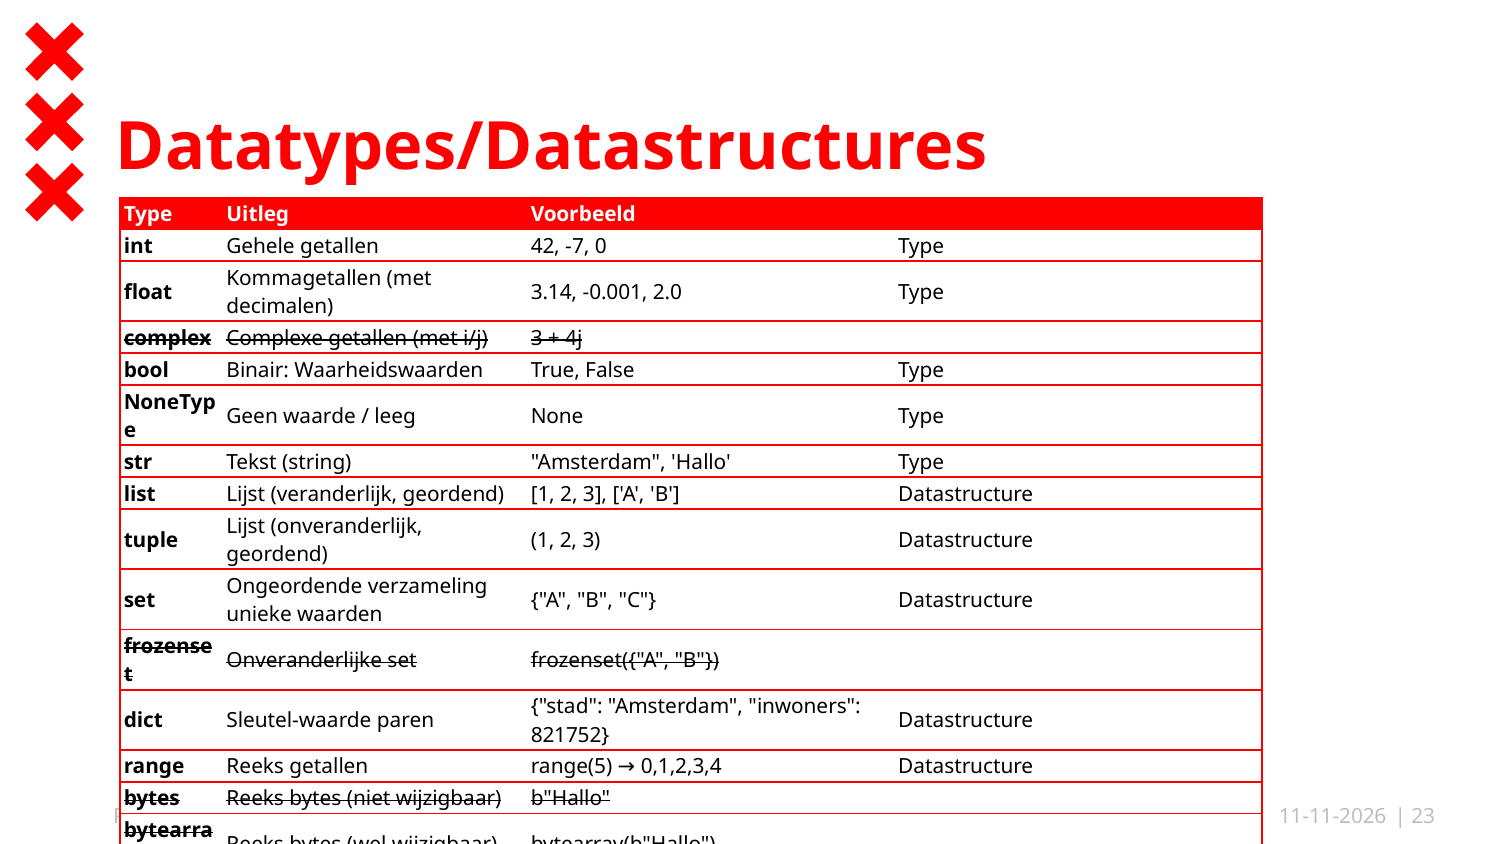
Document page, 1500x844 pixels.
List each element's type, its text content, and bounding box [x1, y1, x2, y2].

table_cell range [121, 751, 223, 781]
table_cell Reeks bytes (niet wijzigbaar) [223, 783, 527, 813]
table_cell [895, 322, 1261, 352]
table_cell 3.14, -0.001, 2.0 [527, 262, 895, 320]
table_cell Gehele getallen [223, 230, 527, 260]
table_cell NoneType [121, 386, 223, 444]
table_cell Type [895, 230, 1261, 260]
table_cell Reeks getallen [223, 751, 527, 781]
table_header Uitleg [223, 198, 527, 228]
table_cell [895, 630, 1261, 689]
table_cell Sleutel-waarde paren [223, 691, 527, 749]
table_cell Ongeordende verzameling unieke waarden [223, 570, 527, 629]
table_cell Kommagetallen (met decimalen) [223, 262, 527, 320]
table_cell bool [121, 354, 223, 384]
table_cell Binair: Waarheidswaarden [223, 354, 527, 384]
table_cell Type [895, 446, 1261, 476]
table_cell frozenset({"A", "B"}) [527, 630, 895, 689]
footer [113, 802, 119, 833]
table_cell True, False [527, 354, 895, 384]
table_cell Datastructure [895, 570, 1261, 629]
table_cell tuple [121, 510, 223, 568]
table_header Type [121, 198, 223, 228]
table_cell bytearray(b"Hallo") [527, 814, 895, 844]
table_cell Type [895, 262, 1261, 320]
table_cell list [121, 478, 223, 508]
table_cell Type [895, 386, 1261, 444]
table_cell set [121, 570, 223, 629]
table_cell bytes [121, 783, 223, 813]
table_cell (1, 2, 3) [527, 510, 895, 568]
table_cell Reeks bytes (wel wijzigbaar) [223, 814, 527, 844]
table_cell complex [121, 322, 223, 352]
table_cell Geen waarde / leeg [223, 386, 527, 444]
slide_number | 23 [1394, 802, 1442, 833]
table_cell dict [121, 691, 223, 749]
table_cell float [121, 262, 223, 320]
table_cell {"A", "B", "C"} [527, 570, 895, 629]
table_cell str [121, 446, 223, 476]
table_cell 3 + 4j [527, 322, 895, 352]
table_cell int [121, 230, 223, 260]
table_header Voorbeeld [527, 198, 895, 228]
table_cell Onveranderlijke set [223, 630, 527, 689]
table_cell Tekst (string) [223, 446, 527, 476]
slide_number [1263, 802, 1387, 833]
table_cell Lijst (veranderlijk, geordend) [223, 478, 527, 508]
table_cell {"stad": "Amsterdam", "inwoners": 821752} [527, 691, 895, 749]
table_cell Datastructure [895, 751, 1261, 781]
table_cell Complexe getallen (met i/j) [223, 322, 527, 352]
table_cell Datastructure [895, 510, 1261, 568]
table_cell [895, 814, 1261, 844]
table_cell frozenset [121, 630, 223, 689]
table_cell Datastructure [895, 478, 1261, 508]
table_cell [1, 2, 3], ['A', 'B'] [527, 478, 895, 508]
table_cell Lijst (onveranderlijk, geordend) [223, 510, 527, 568]
table_cell [895, 783, 1261, 813]
table_header [895, 198, 1261, 228]
table_cell Datastructure [895, 691, 1261, 749]
table_cell 42, -7, 0 [527, 230, 895, 260]
table_cell b"Hallo" [527, 783, 895, 813]
table_cell None [527, 386, 895, 444]
table_cell Type [895, 354, 1261, 384]
title Datatypes/Datastructures [115, 102, 1445, 263]
table_cell "Amsterdam", 'Hallo' [527, 446, 895, 476]
table_cell bytearray [121, 814, 223, 844]
table_cell range(5) → 0,1,2,3,4 [527, 751, 895, 781]
